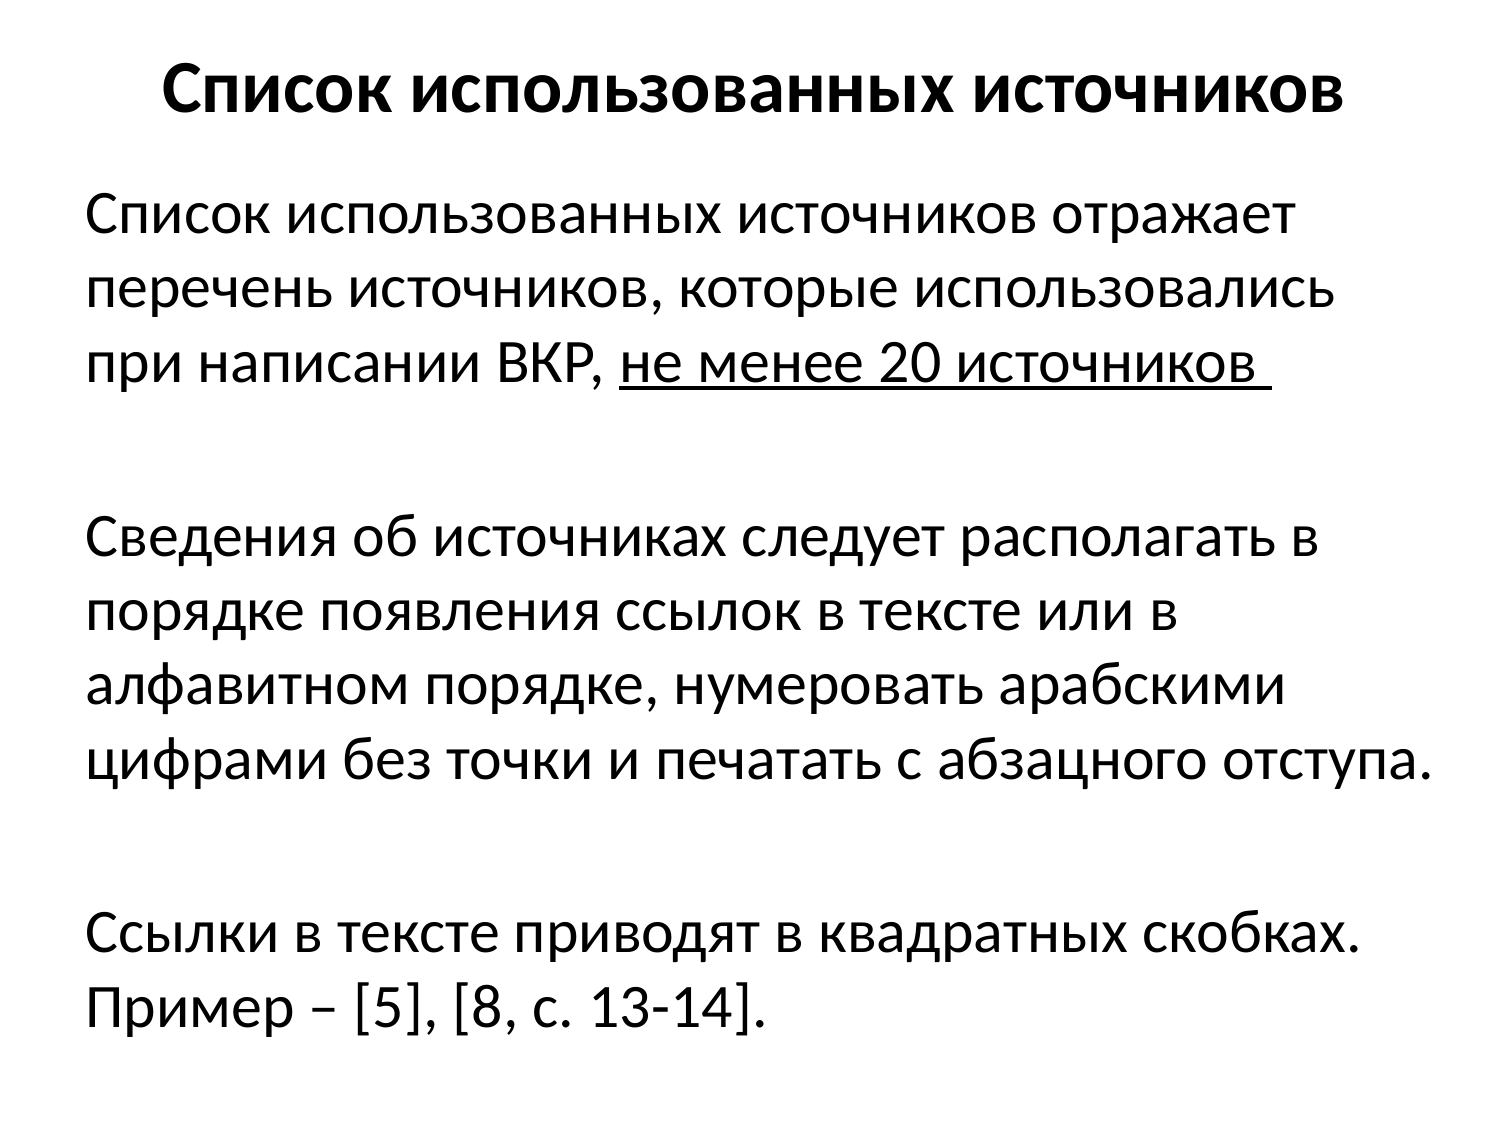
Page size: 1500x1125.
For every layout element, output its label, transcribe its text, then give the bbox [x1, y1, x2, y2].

title Список использованных источников [116, 23, 1393, 141]
subtitle Список использованных источников отражает перечень источников, которые использовались при написании ВКР, не менее 20 источников Сведения об источниках следует располагать в порядке появления ссылок в тексте или в алфавитном порядке, нумеровать арабскими цифрами без точки и печатать с абзацного отступа. Ссылки в тексте приводят в квадратных скобках. Пример – [5], [8, с. 13-14]. [70, 163, 1454, 1079]
